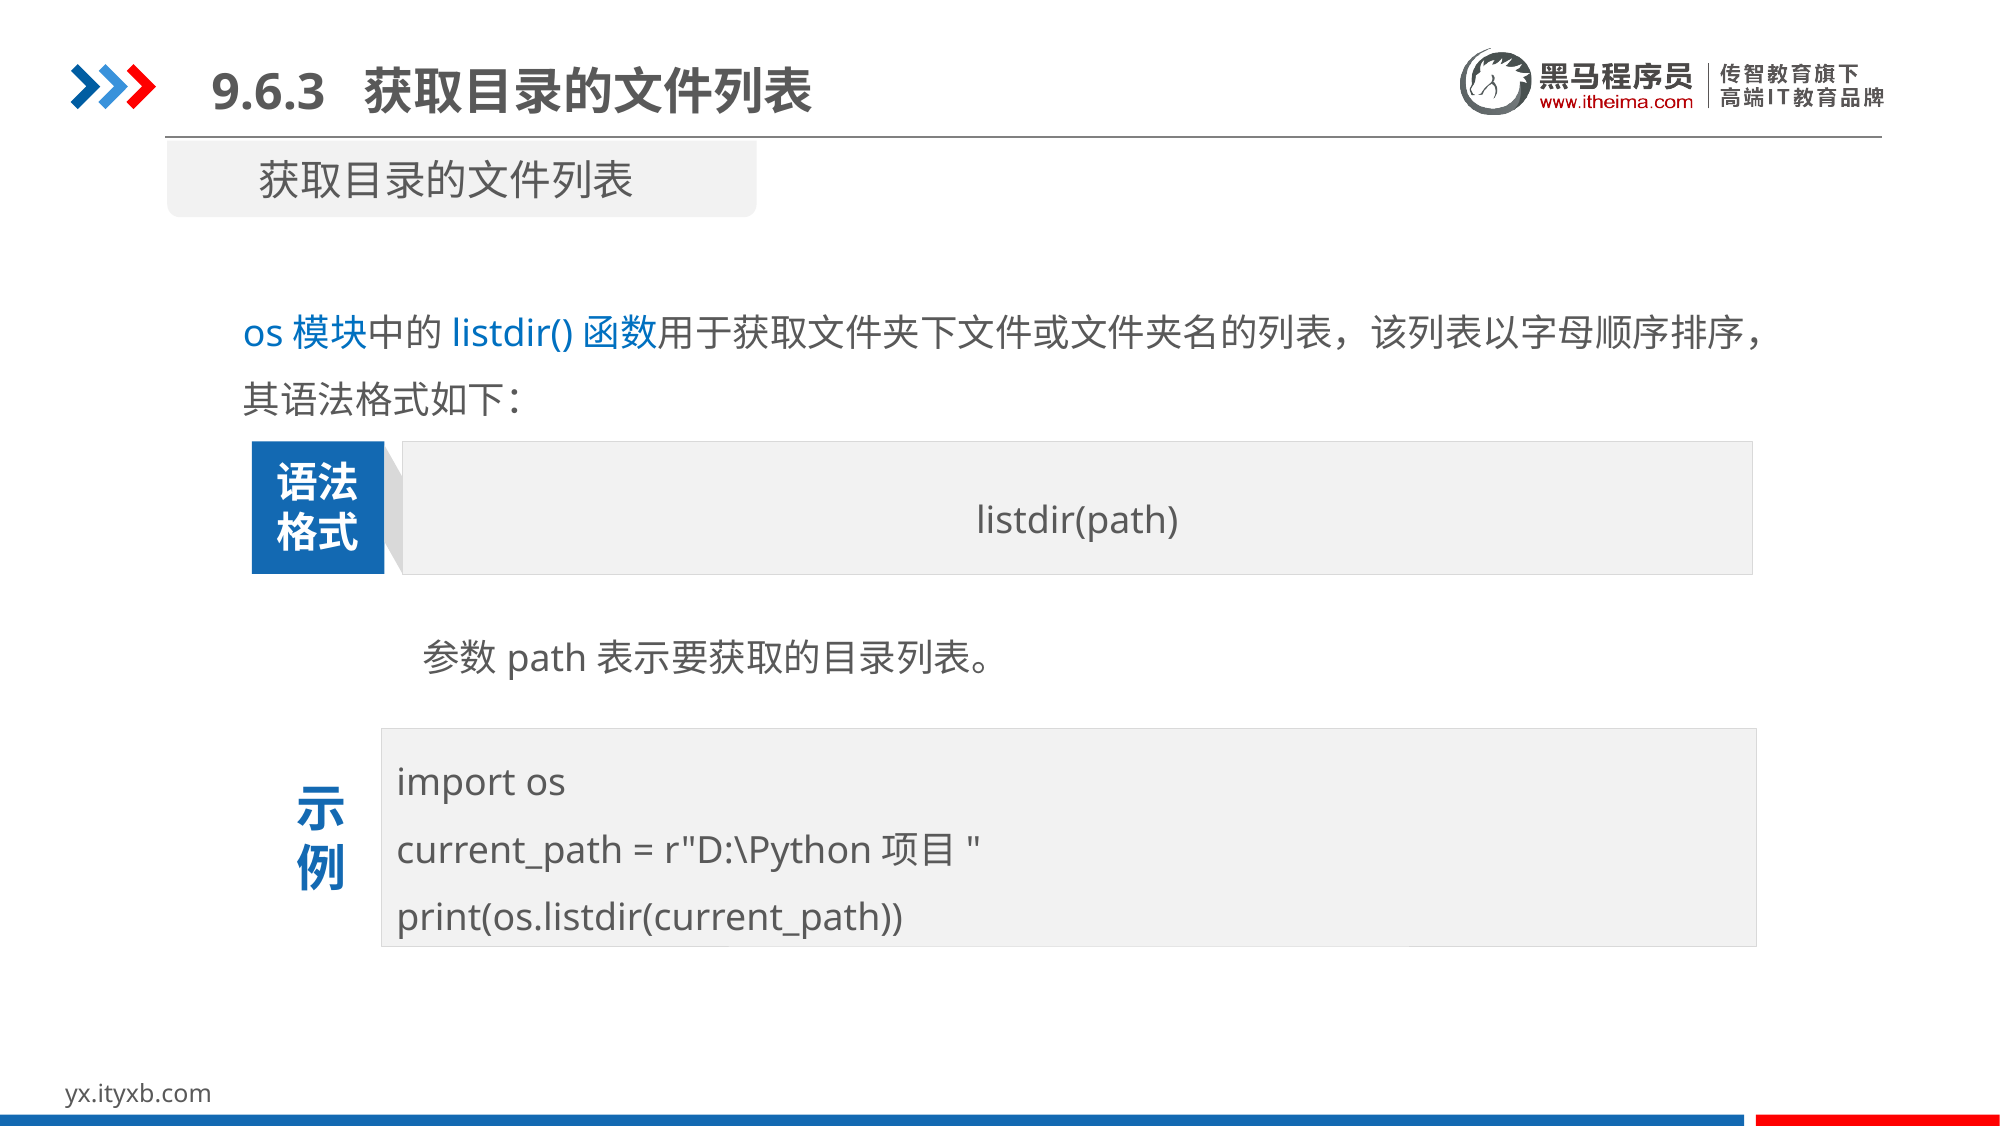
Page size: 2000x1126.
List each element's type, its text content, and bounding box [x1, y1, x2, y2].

text_box os模块中的listdir()函数用于获取文件夹下文件或文件夹名的列表，该列表以字母顺序排序，其语法格式如下： [228, 279, 1776, 429]
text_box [281, 727, 1756, 947]
text_box 参数path表示要获取的目录列表。 [402, 601, 1552, 689]
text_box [166, 140, 757, 218]
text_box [251, 441, 1753, 575]
text_box 9.6.3 获取目录的文件列表 [196, 42, 1061, 136]
picture [1460, 48, 1887, 115]
